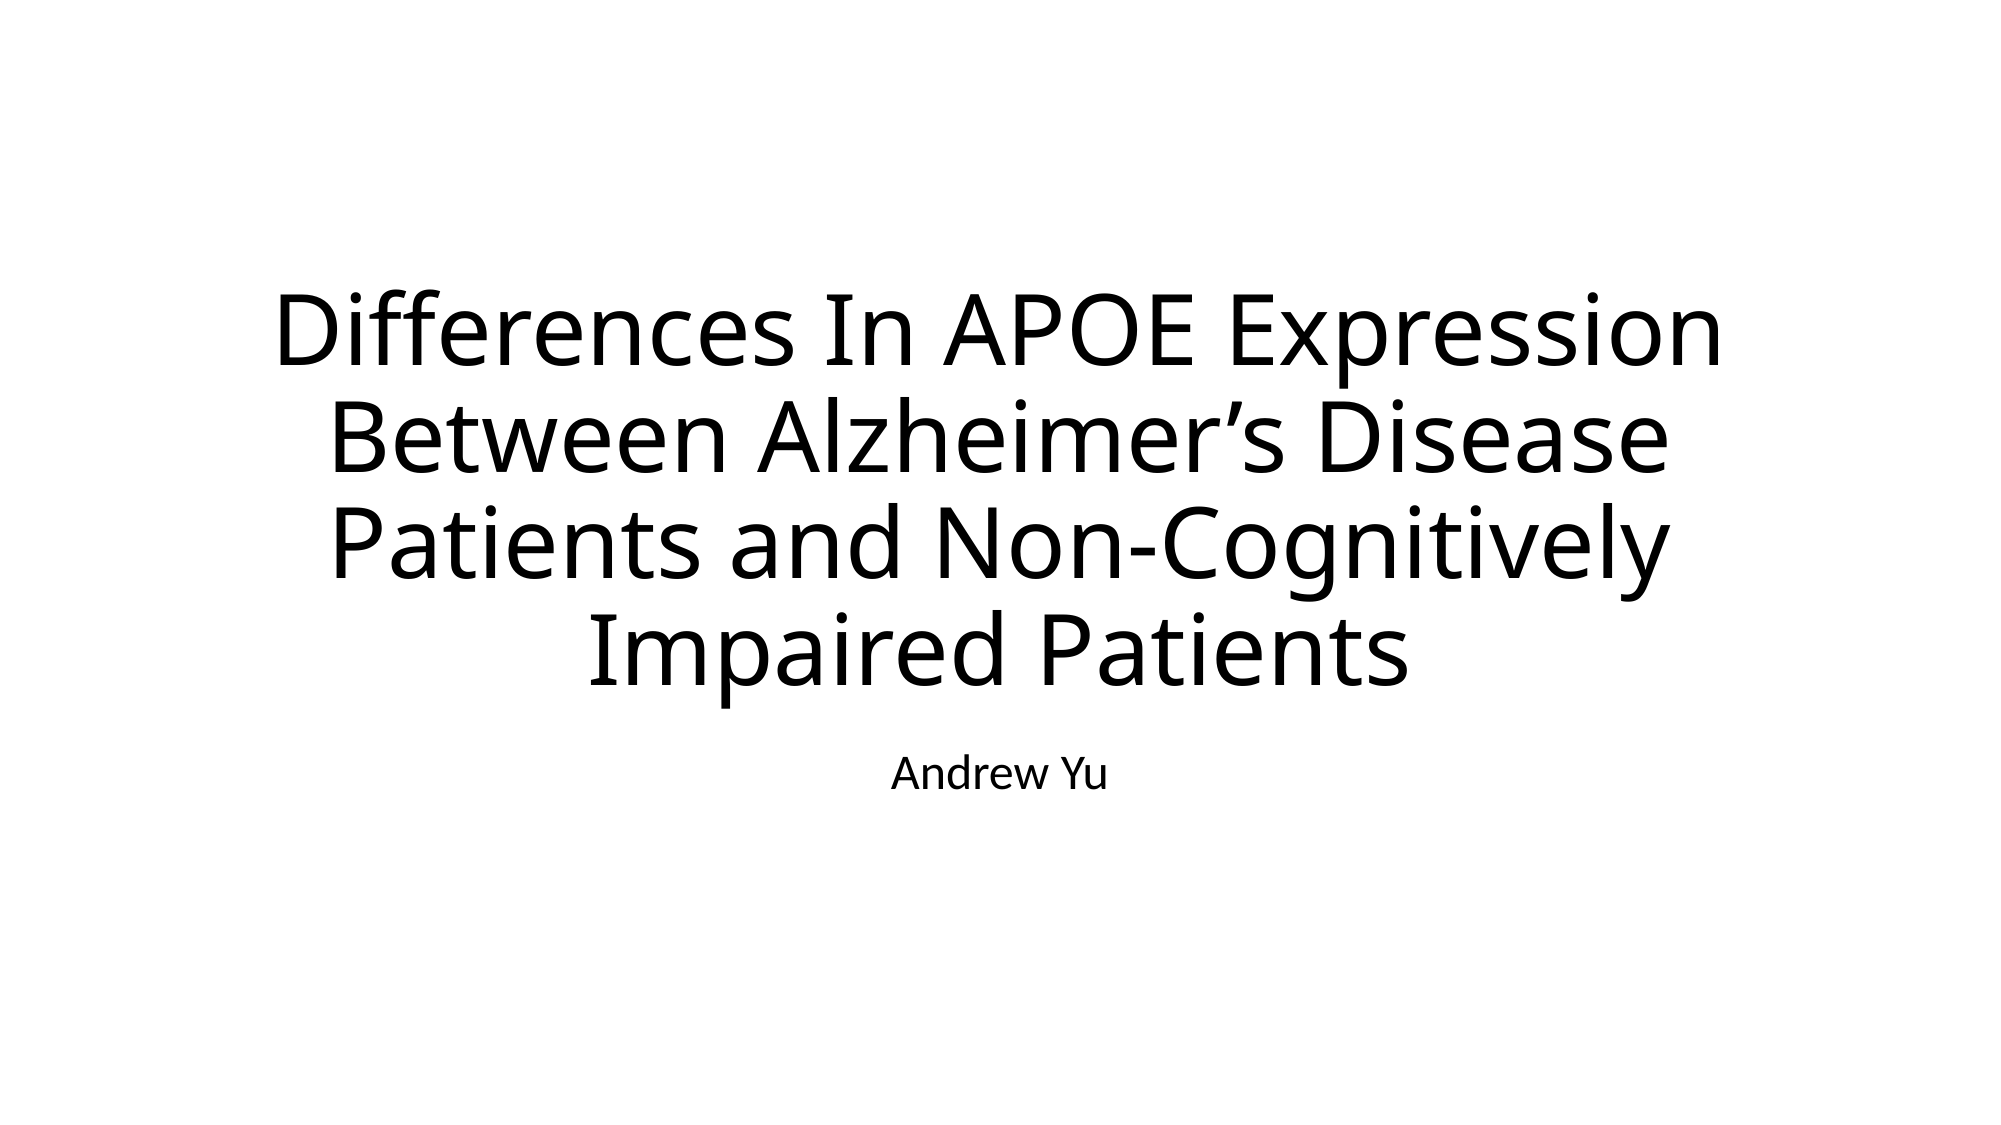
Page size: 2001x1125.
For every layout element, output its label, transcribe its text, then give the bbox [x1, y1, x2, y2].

subtitle Andrew Yu [249, 738, 1750, 1011]
title Differences In APOE Expression Between Alzheimer’s Disease Patients and Non-Cognitively Impaired Patients [249, 188, 1750, 715]
